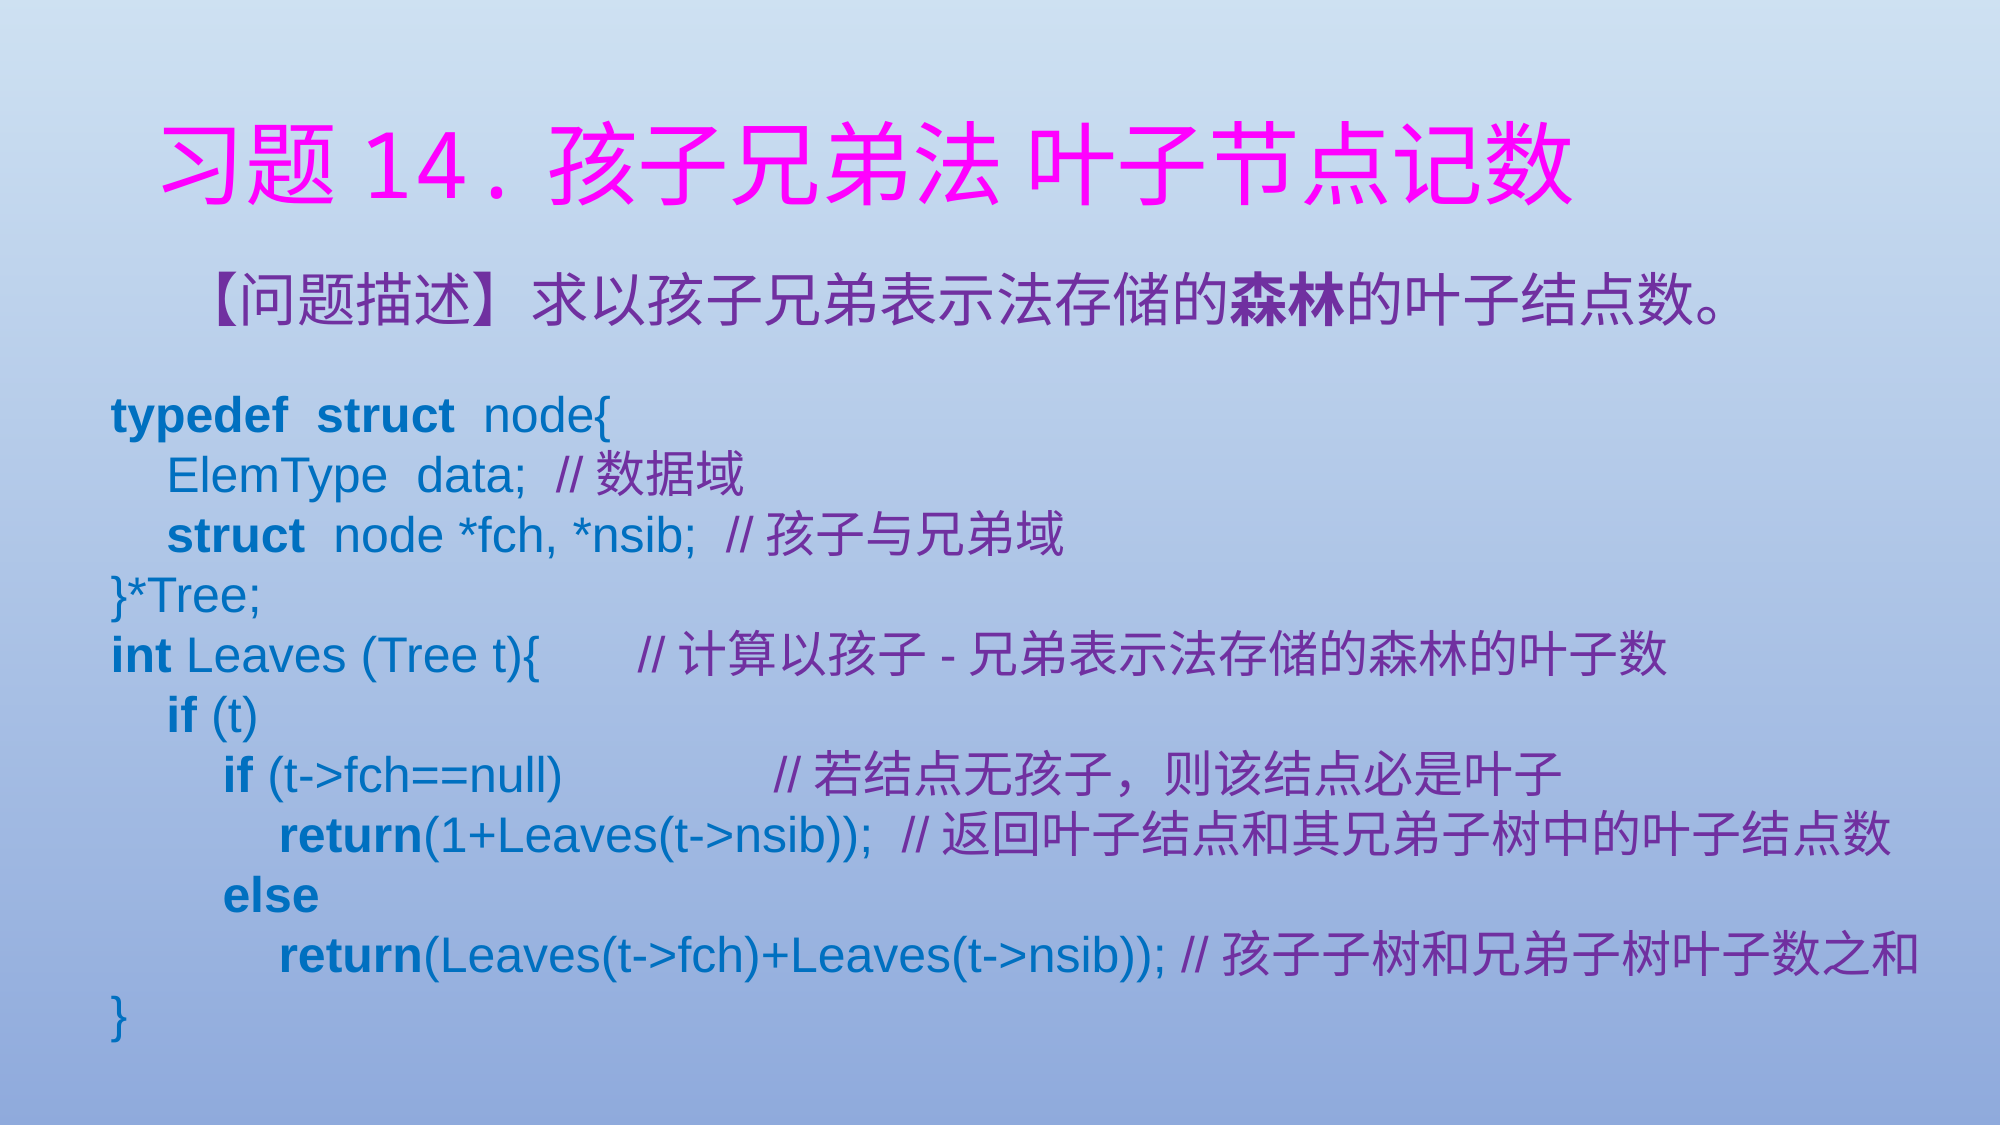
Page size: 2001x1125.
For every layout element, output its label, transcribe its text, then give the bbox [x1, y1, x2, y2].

list 【问题描述】求以孩子兄弟表示法存储的森林的叶子结点数。 [165, 263, 1891, 352]
text_box typedef struct node{ ElemType data; //数据域 struct node *fch, *nsib; //孩子与兄弟域 }*Tree; int Leaves (Tree t){ //计算以孩子-兄弟表示法存储的森林的叶子数 if (t) if (t->fch==null) //若结点无孩子，则该结点必是叶子 return(1+Leaves(t->nsib)); //返回叶子结点和其兄弟子树中的叶子结点数 else return(Leaves(t->fch)+Leaves(t->nsib)); //孩子子树和兄弟子树叶子数之和 } [95, 374, 1961, 1050]
title 习题14.孩子兄弟法 叶子节点记数 [138, 60, 1864, 278]
